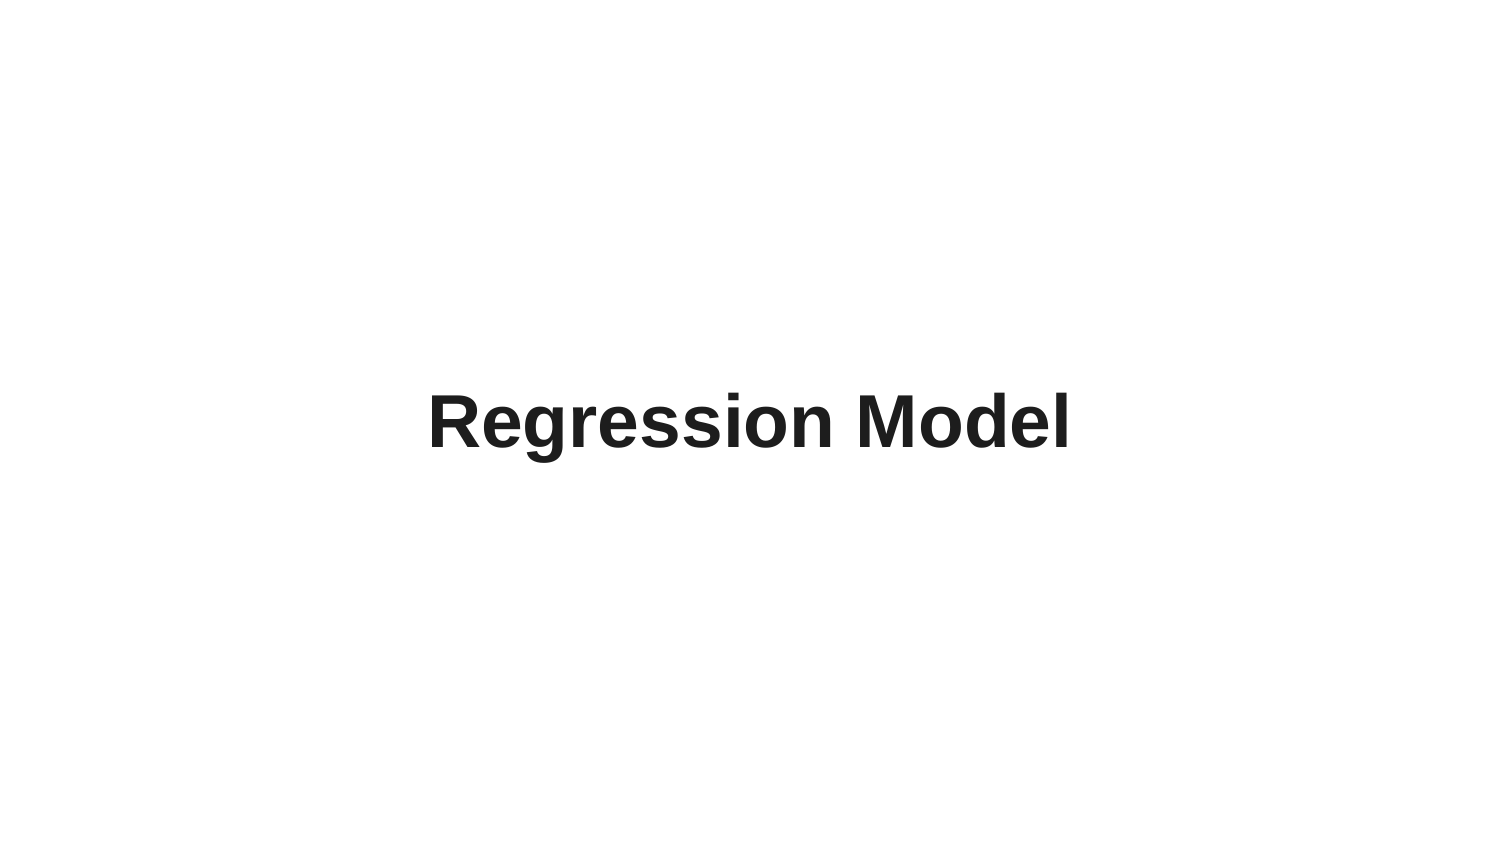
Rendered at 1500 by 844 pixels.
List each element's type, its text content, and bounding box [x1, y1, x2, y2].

title Regression Model [200, 366, 1300, 478]
